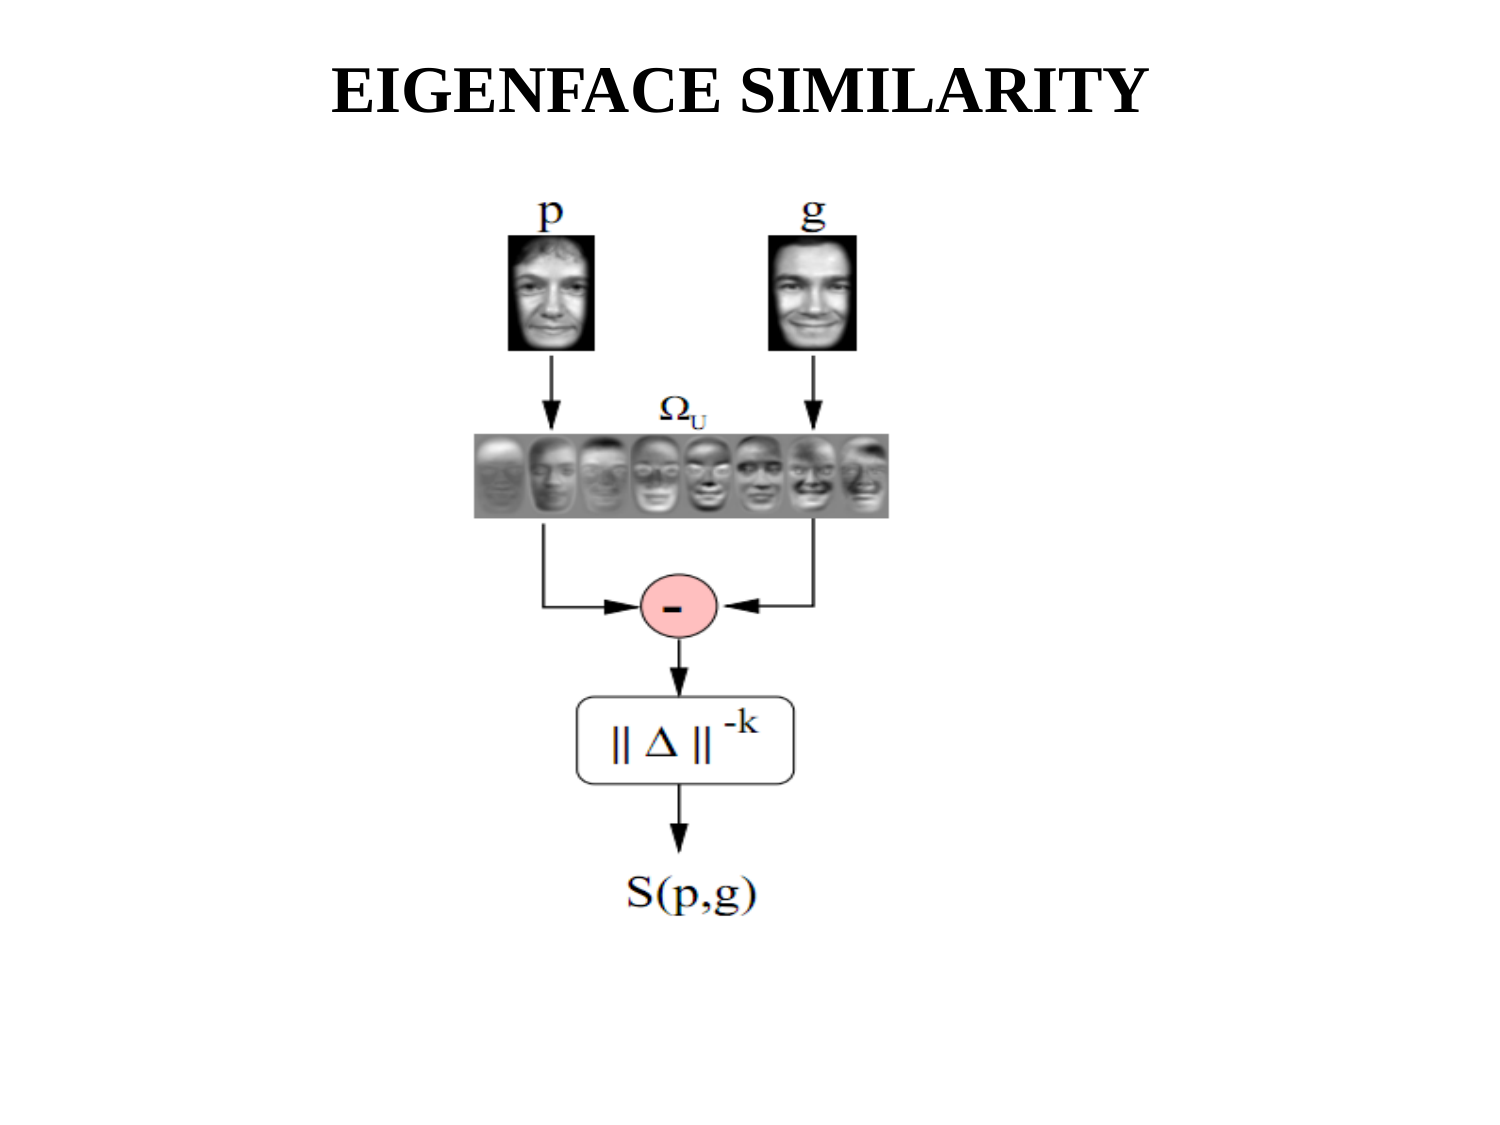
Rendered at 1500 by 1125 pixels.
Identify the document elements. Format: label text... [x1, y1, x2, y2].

text_box EIGENFACE SIMILARITY [316, 38, 1167, 214]
picture [449, 187, 910, 927]
